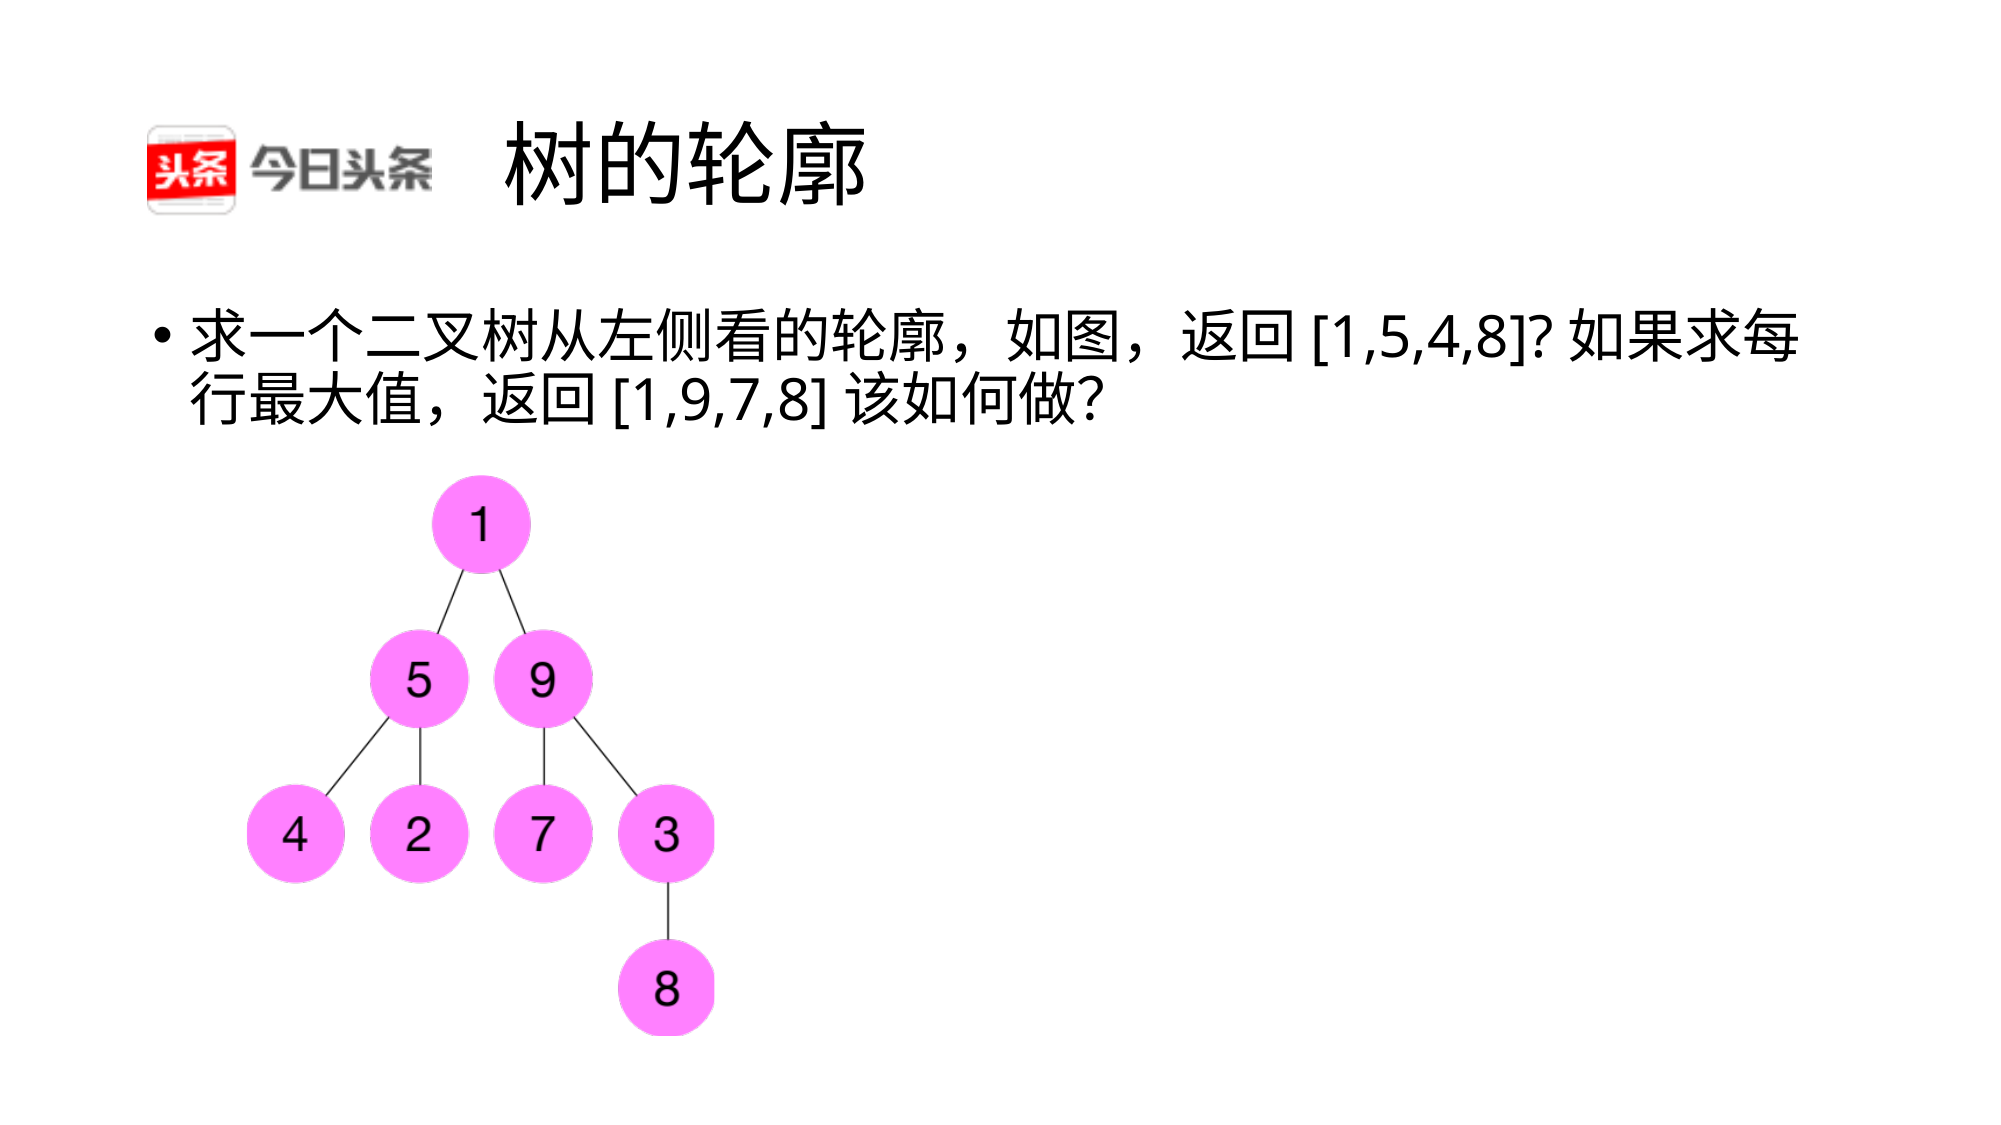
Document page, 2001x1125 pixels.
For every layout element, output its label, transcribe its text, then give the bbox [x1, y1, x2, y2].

picture [147, 81, 432, 258]
list 求一个二叉树从左侧看的轮廓，如图，返回[1,5,4,8]?如果求每行最大值，返回[1,9,7,8]该如何做？ [137, 299, 1863, 1014]
picture [246, 475, 715, 1036]
title 树的轮廓 [137, 59, 1863, 278]
